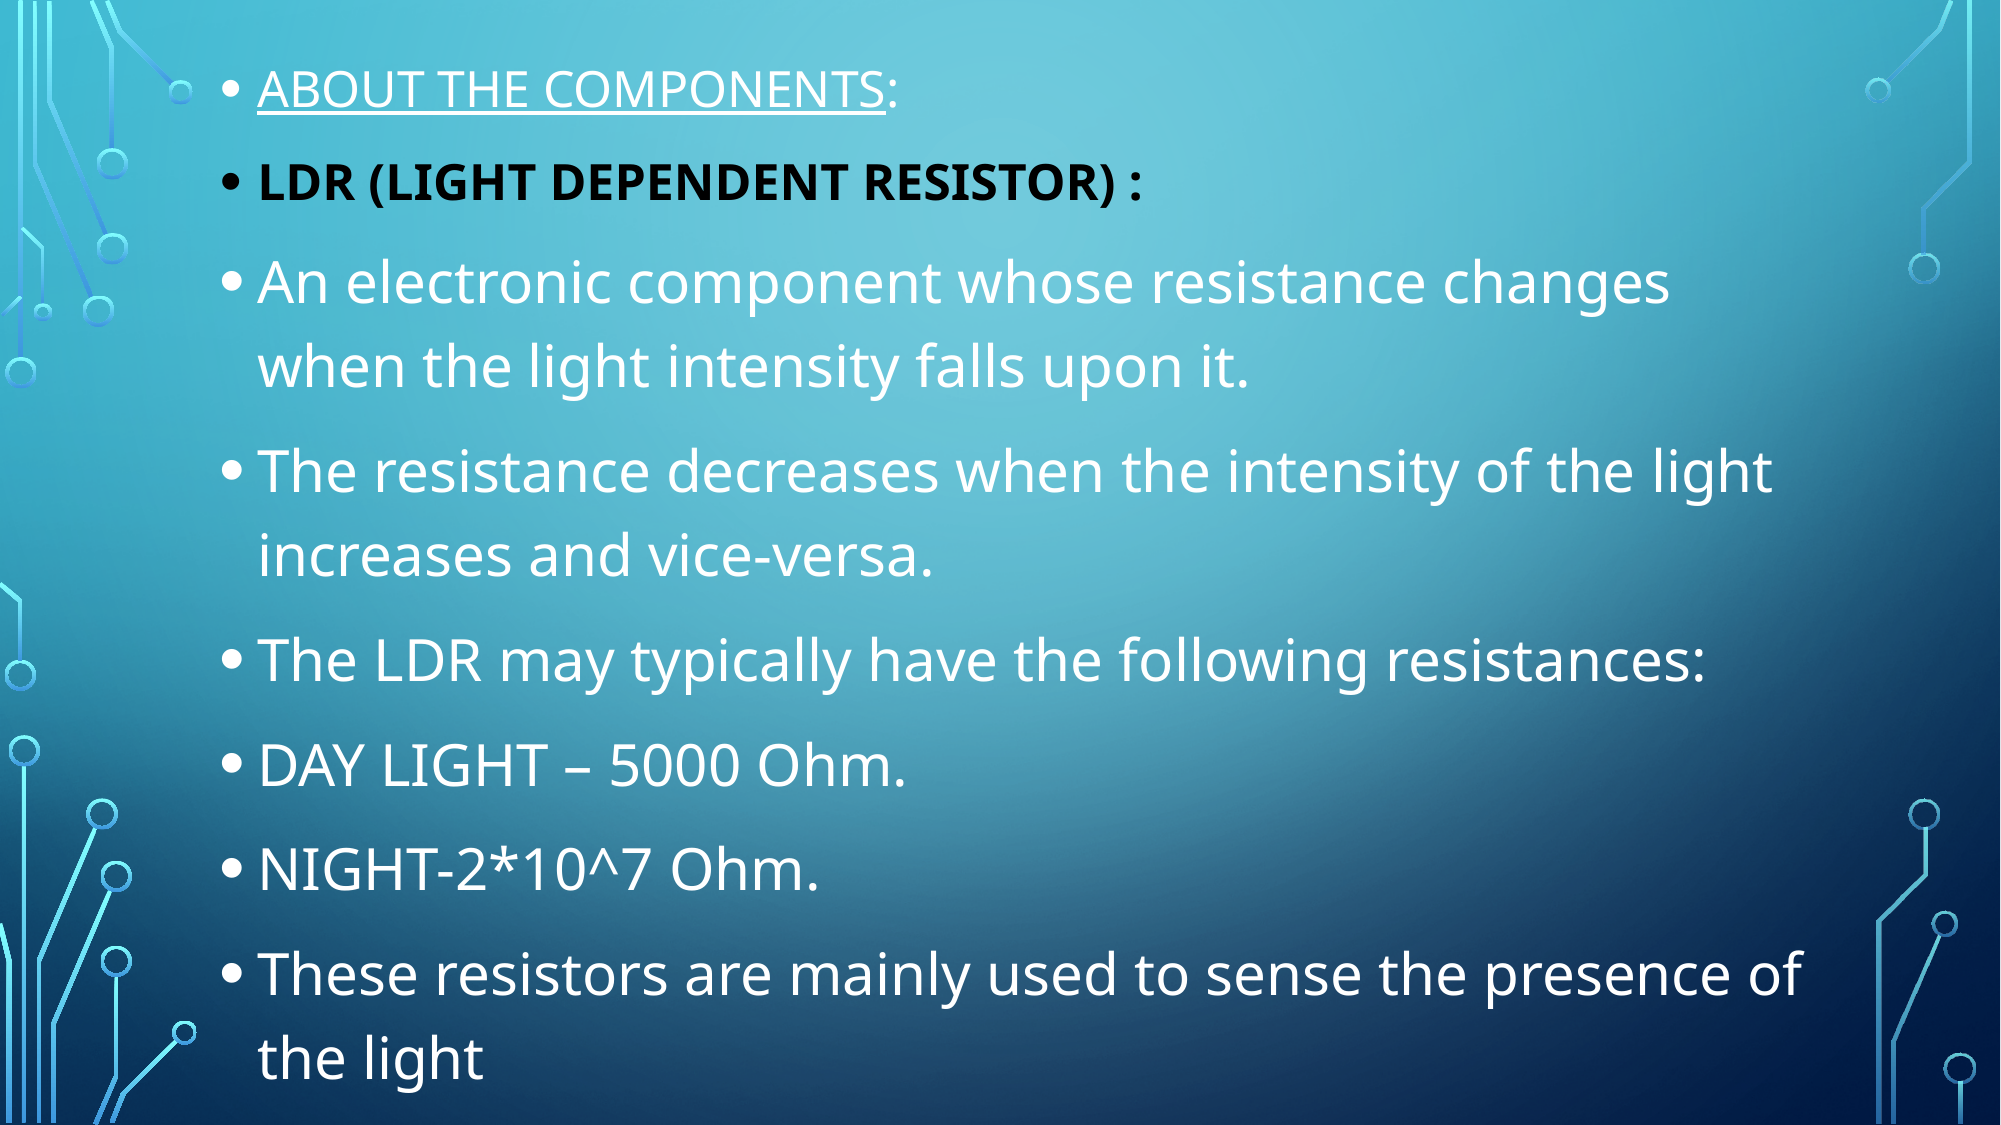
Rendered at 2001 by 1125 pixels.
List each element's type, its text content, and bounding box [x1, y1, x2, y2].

list ABOUT THE COMPONENTS: LDR (LIGHT DEPENDENT RESISTOR) : An electronic component whose resistance changes when the light intensity falls upon it. The resistance decreases when the intensity of the light increases and vice-versa. The LDR may typically have the following resistances: DAY LIGHT – 5000 Ohm. NIGHT-2*10^7 Ohm. These resistors are mainly used to sense the presence of the light [204, 38, 1830, 1042]
